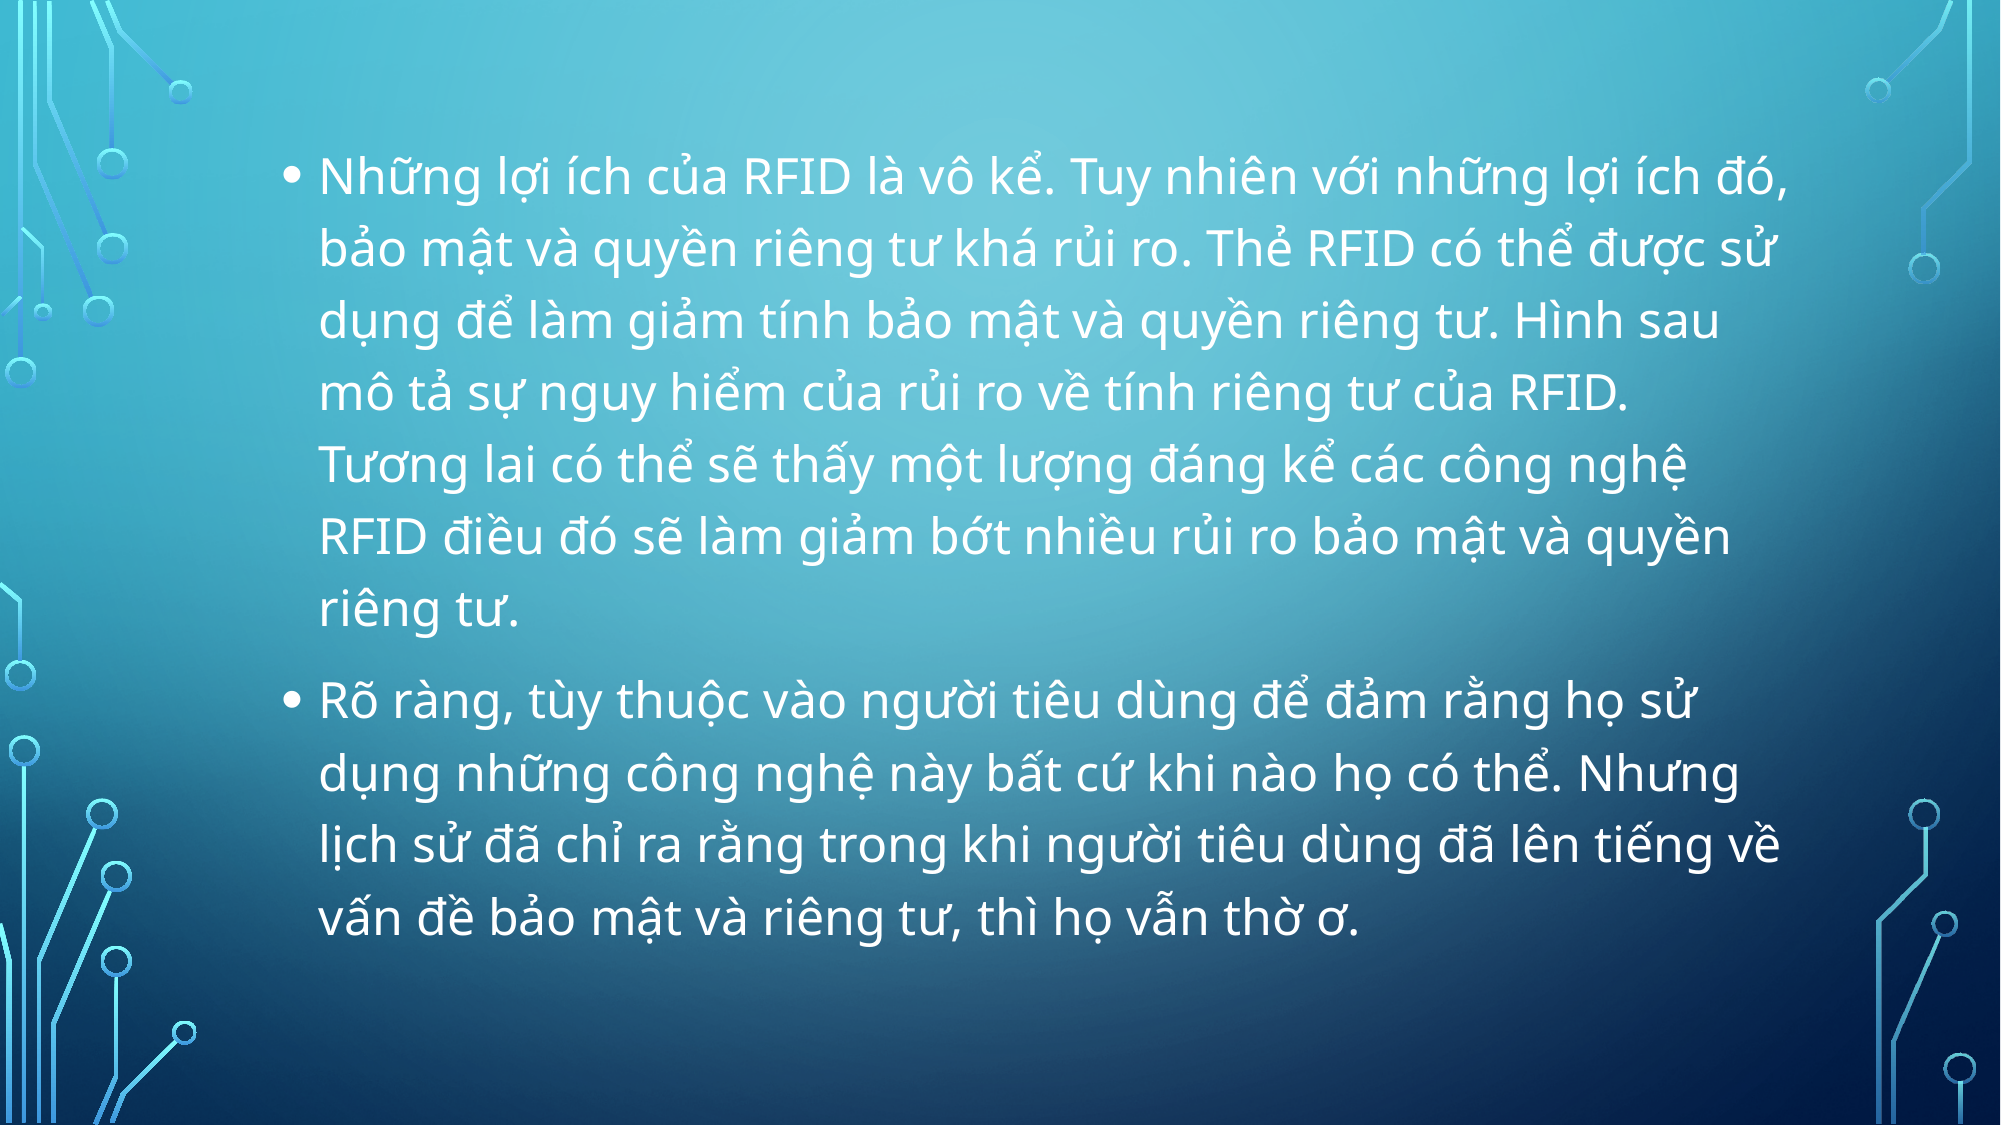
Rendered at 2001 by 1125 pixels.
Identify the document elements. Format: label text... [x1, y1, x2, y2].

list Những lợi ích của RFID là vô kể. Tuy nhiên với những lợi ích đó, bảo mật và quyền riêng tư khá rủi ro. Thẻ RFID có thể được sử dụng để làm giảm tính bảo mật và quyền riêng tư. Hình sau mô tả sự nguy hiểm của rủi ro về tính riêng tư của RFID. Tương lai có thể sẽ thấy một lượng đáng kể các công nghệ RFID điều đó sẽ làm giảm bớt nhiều rủi ro bảo mật và quyền riêng tư. Rõ ràng, tùy thuộc vào người tiêu dùng để đảm rằng họ sử dụng những công nghệ này bất cứ khi nào họ có thể. Nhưng lịch sử đã chỉ ra rằng trong khi người tiêu dùng đã lên tiếng về vấn đề bảo mật và riêng tư, thì họ vẫn thờ ơ. [266, 124, 1807, 964]
